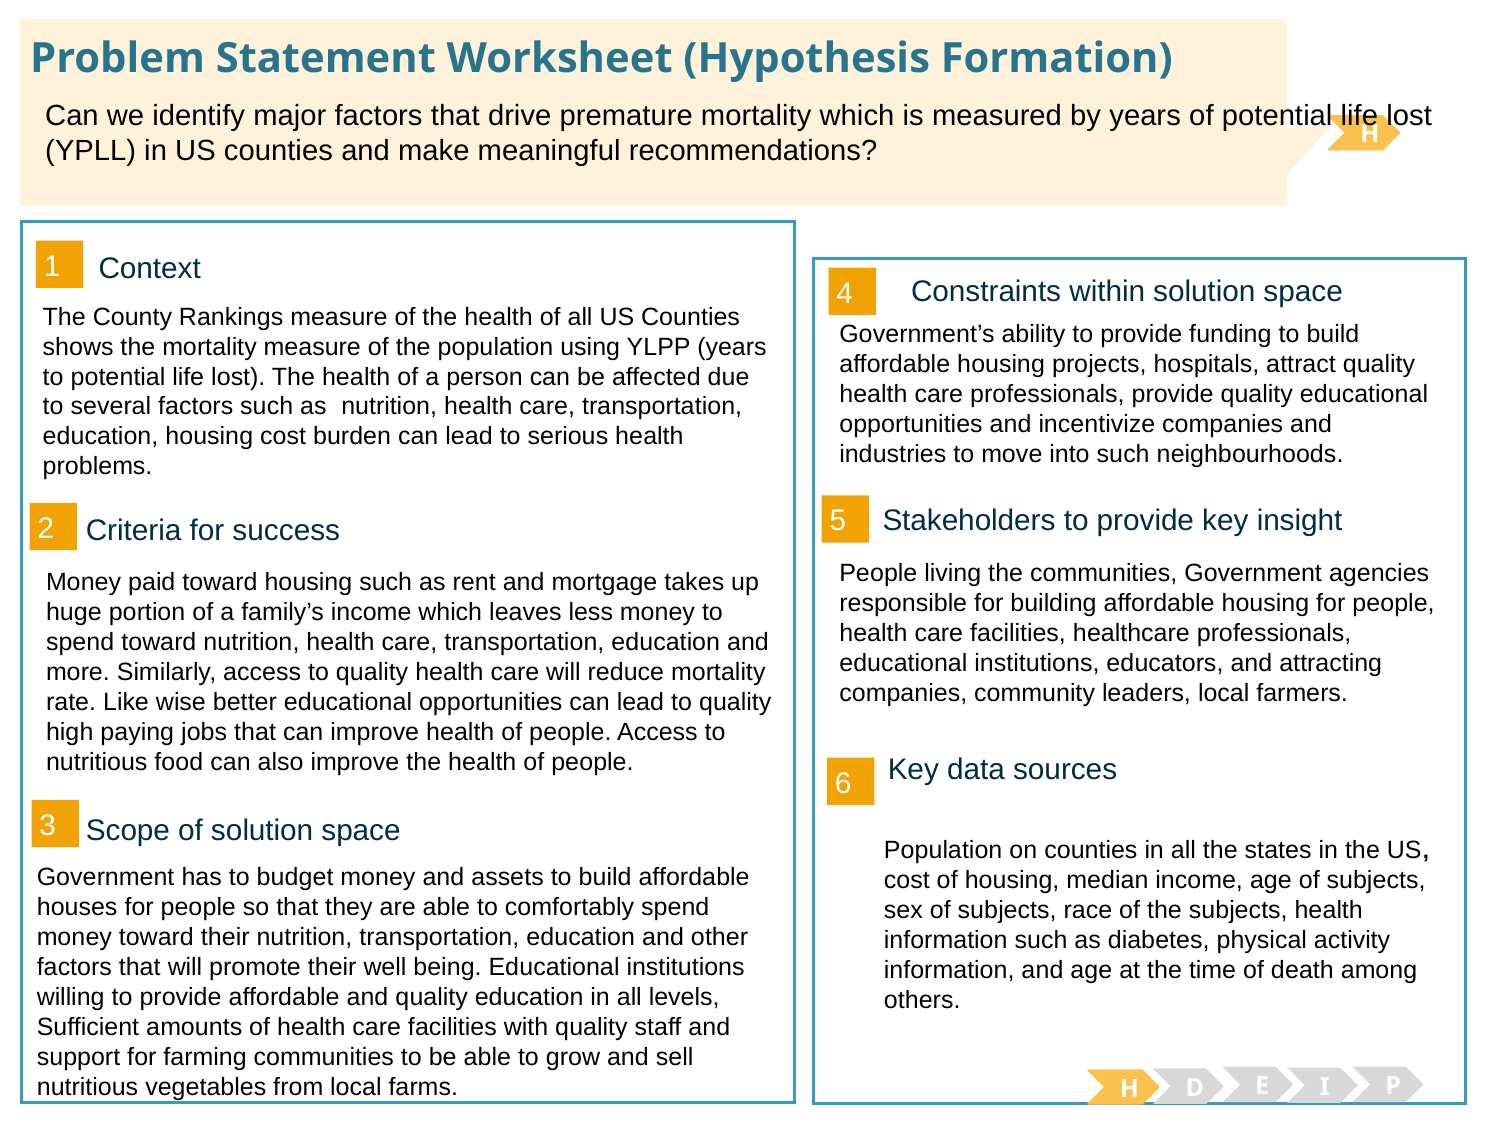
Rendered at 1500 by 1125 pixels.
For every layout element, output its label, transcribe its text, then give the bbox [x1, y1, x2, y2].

text_box 6 [827, 757, 875, 805]
text_box Population on counties in all the states in the US, cost of housing, median income, age of subjects, sex of subjects, race of the subjects, health information such as diabetes, physical activity information, and age at the time of death among others. [868, 826, 1463, 1012]
text_box The County Rankings measure of the health of all US Counties shows the mortality measure of the population using YLPP (years to potential life lost). The health of a person can be affected due to several factors such as nutrition, health care, transportation, education, housing cost burden can lead to serious health problems. [27, 292, 787, 515]
text_box D [1152, 1068, 1224, 1104]
text_box [19, 19, 1288, 206]
text_box Government’s ability to provide funding to build affordable housing projects, hospitals, attract quality health care professionals, provide quality educational opportunities and incentivize companies and industries to move into such neighbourhoods. [824, 310, 1463, 485]
text_box Key data sources [888, 749, 1479, 786]
text_box 2 [29, 515, 77, 551]
text_box Government has to budget money and assets to build affordable houses for people so that they are able to comfortably spend money toward their nutrition, transportation, education and other factors that will promote their well being. Educational institutions willing to provide affordable and quality education in all levels, Sufficient amounts of health care facilities with quality staff and support for farming communities to be able to grow and sell nutritious vegetables from local farms. [21, 853, 781, 1103]
text_box Can we identify major factors that drive premature mortality which is measured by years of potential life lost (YPLL) in US counties and make meaningful recommendations? [30, 88, 1463, 215]
text_box 1 [35, 240, 84, 288]
text_box 3 [31, 799, 79, 848]
text_box [21, 221, 795, 1103]
text_box Context [98, 248, 689, 286]
text_box Stakeholders to provide key insight [882, 500, 1473, 537]
text_box People living the communities, Government agencies responsible for building affordable housing for people, health care facilities, healthcare professionals, educational institutions, educators, and attracting companies, community leaders, local farmers. [824, 549, 1463, 748]
text_box H [1088, 1070, 1159, 1104]
text_box [813, 258, 1466, 1104]
text_box Scope of solution space [85, 810, 676, 847]
text_box Constraints within solution space [828, 270, 1419, 308]
text_box Criteria for success [85, 515, 676, 548]
text_box 5 [821, 495, 869, 543]
text_box I [1287, 1067, 1358, 1103]
text_box E [1222, 1066, 1294, 1103]
title Problem Statement Worksheet (Hypothesis Formation) [30, 31, 1473, 82]
text_box Money paid toward housing such as rent and mortgage takes up huge portion of a family’s income which leaves less money to spend toward nutrition, health care, transportation, education and more. Similarly, access to quality health care will reduce mortality rate. Like wise better educational opportunities can lead to quality high paying jobs that can improve health of people. Access to nutritious food can also improve the health of people. [31, 557, 790, 790]
text_box P [1352, 1066, 1424, 1103]
